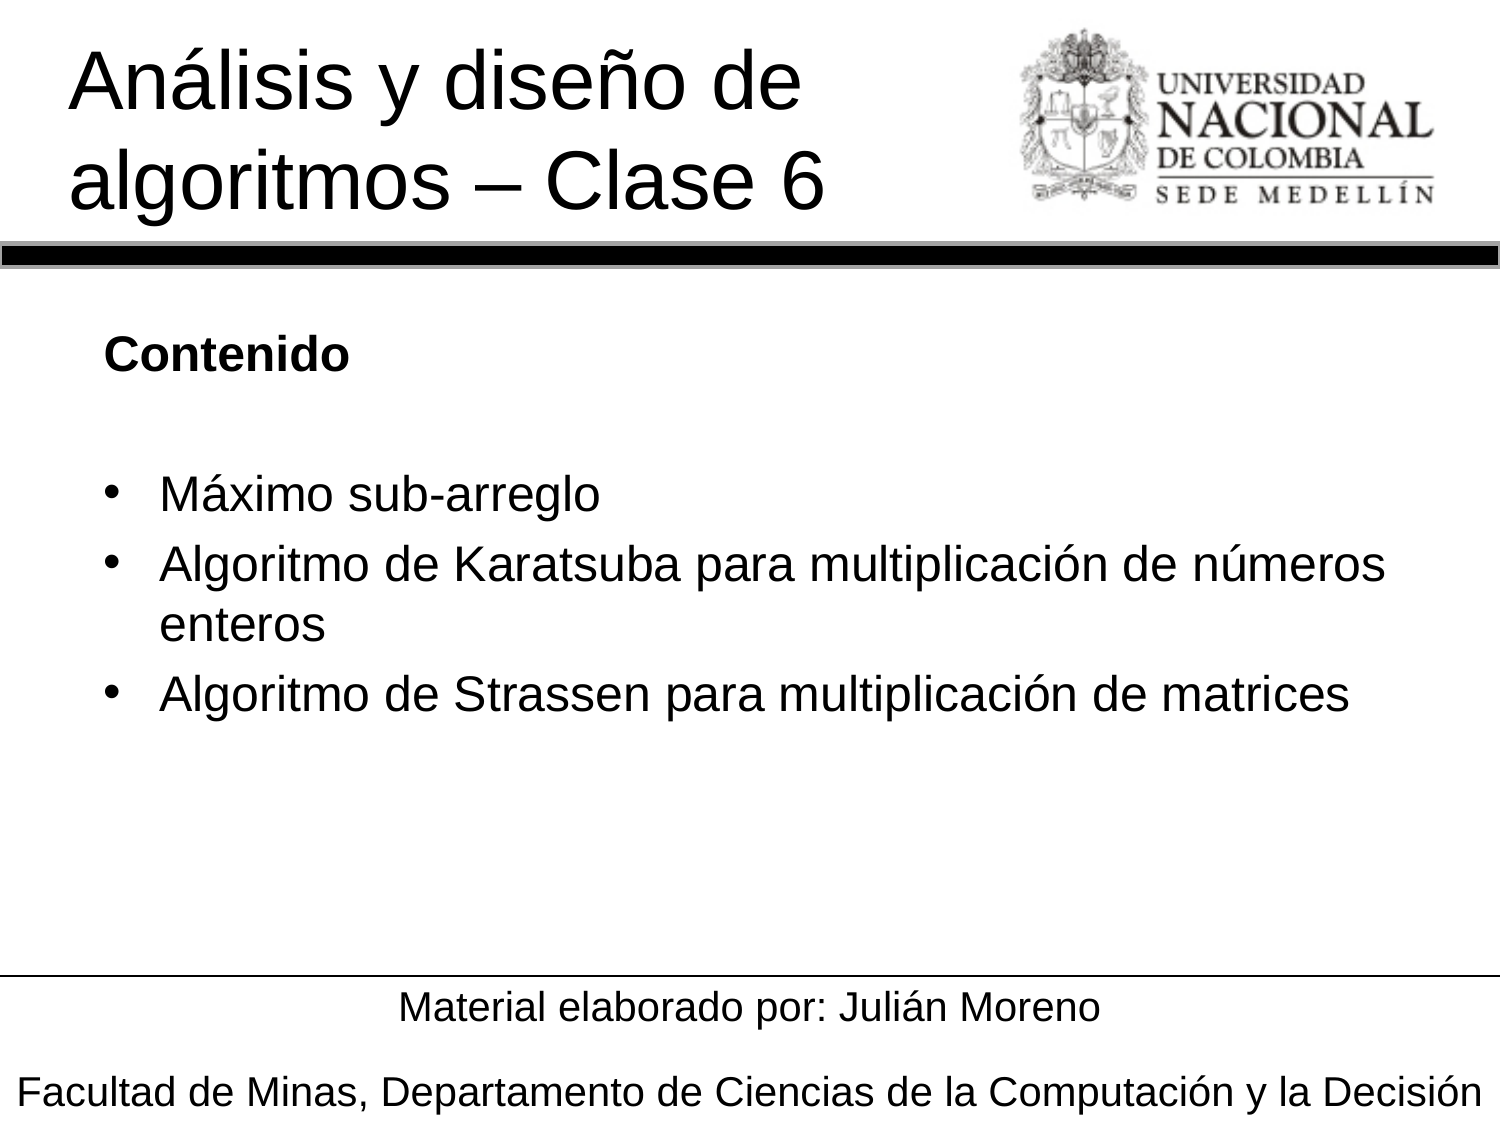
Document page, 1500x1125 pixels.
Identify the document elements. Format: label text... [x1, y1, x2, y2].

title Análisis y diseño de algoritmos – Clase 6 [53, 32, 987, 220]
text_box [0, 241, 1500, 269]
picture [1007, 18, 1500, 221]
list Contenido Máximo sub-arreglo Algoritmo de Karatsuba para multiplicación de números enteros Algoritmo de Strassen para multiplicación de matrices [88, 314, 1424, 719]
text_box Material elaborado por: Julián Moreno Facultad de Minas, Departamento de Ciencias de la Computación y la Decisión [0, 981, 1500, 1123]
